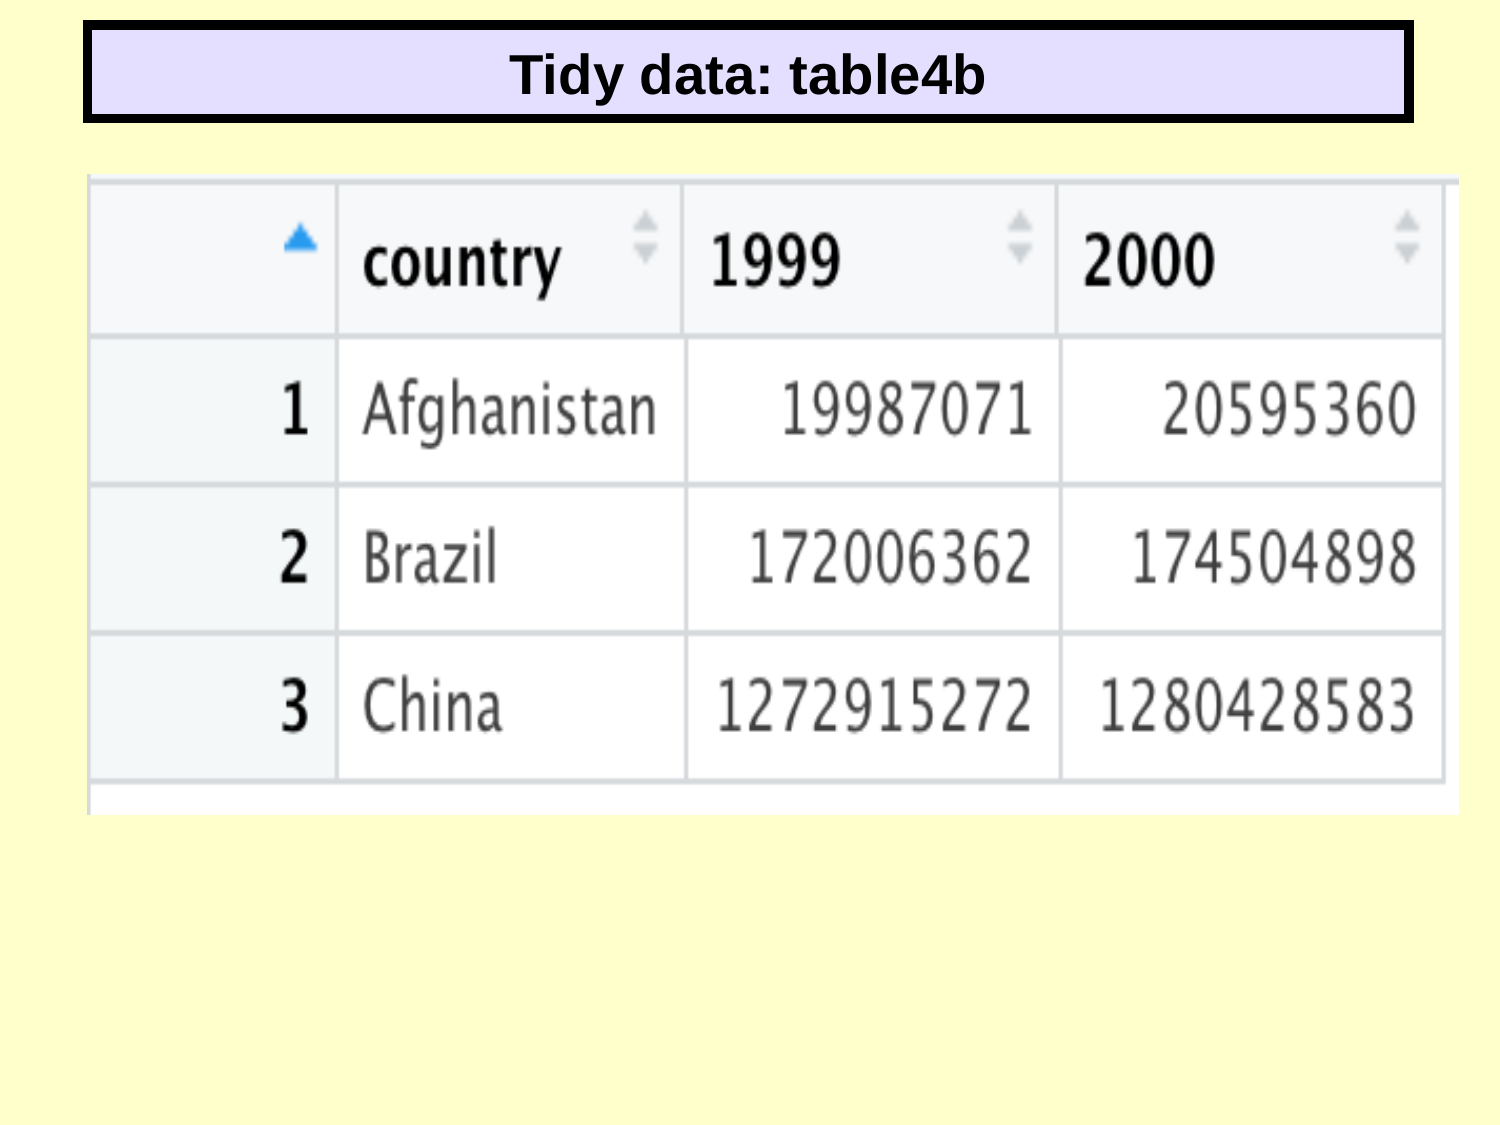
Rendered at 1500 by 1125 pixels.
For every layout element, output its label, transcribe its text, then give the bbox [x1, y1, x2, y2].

picture [87, 174, 1460, 815]
text_box Tidy data: table4b [87, 24, 1409, 119]
